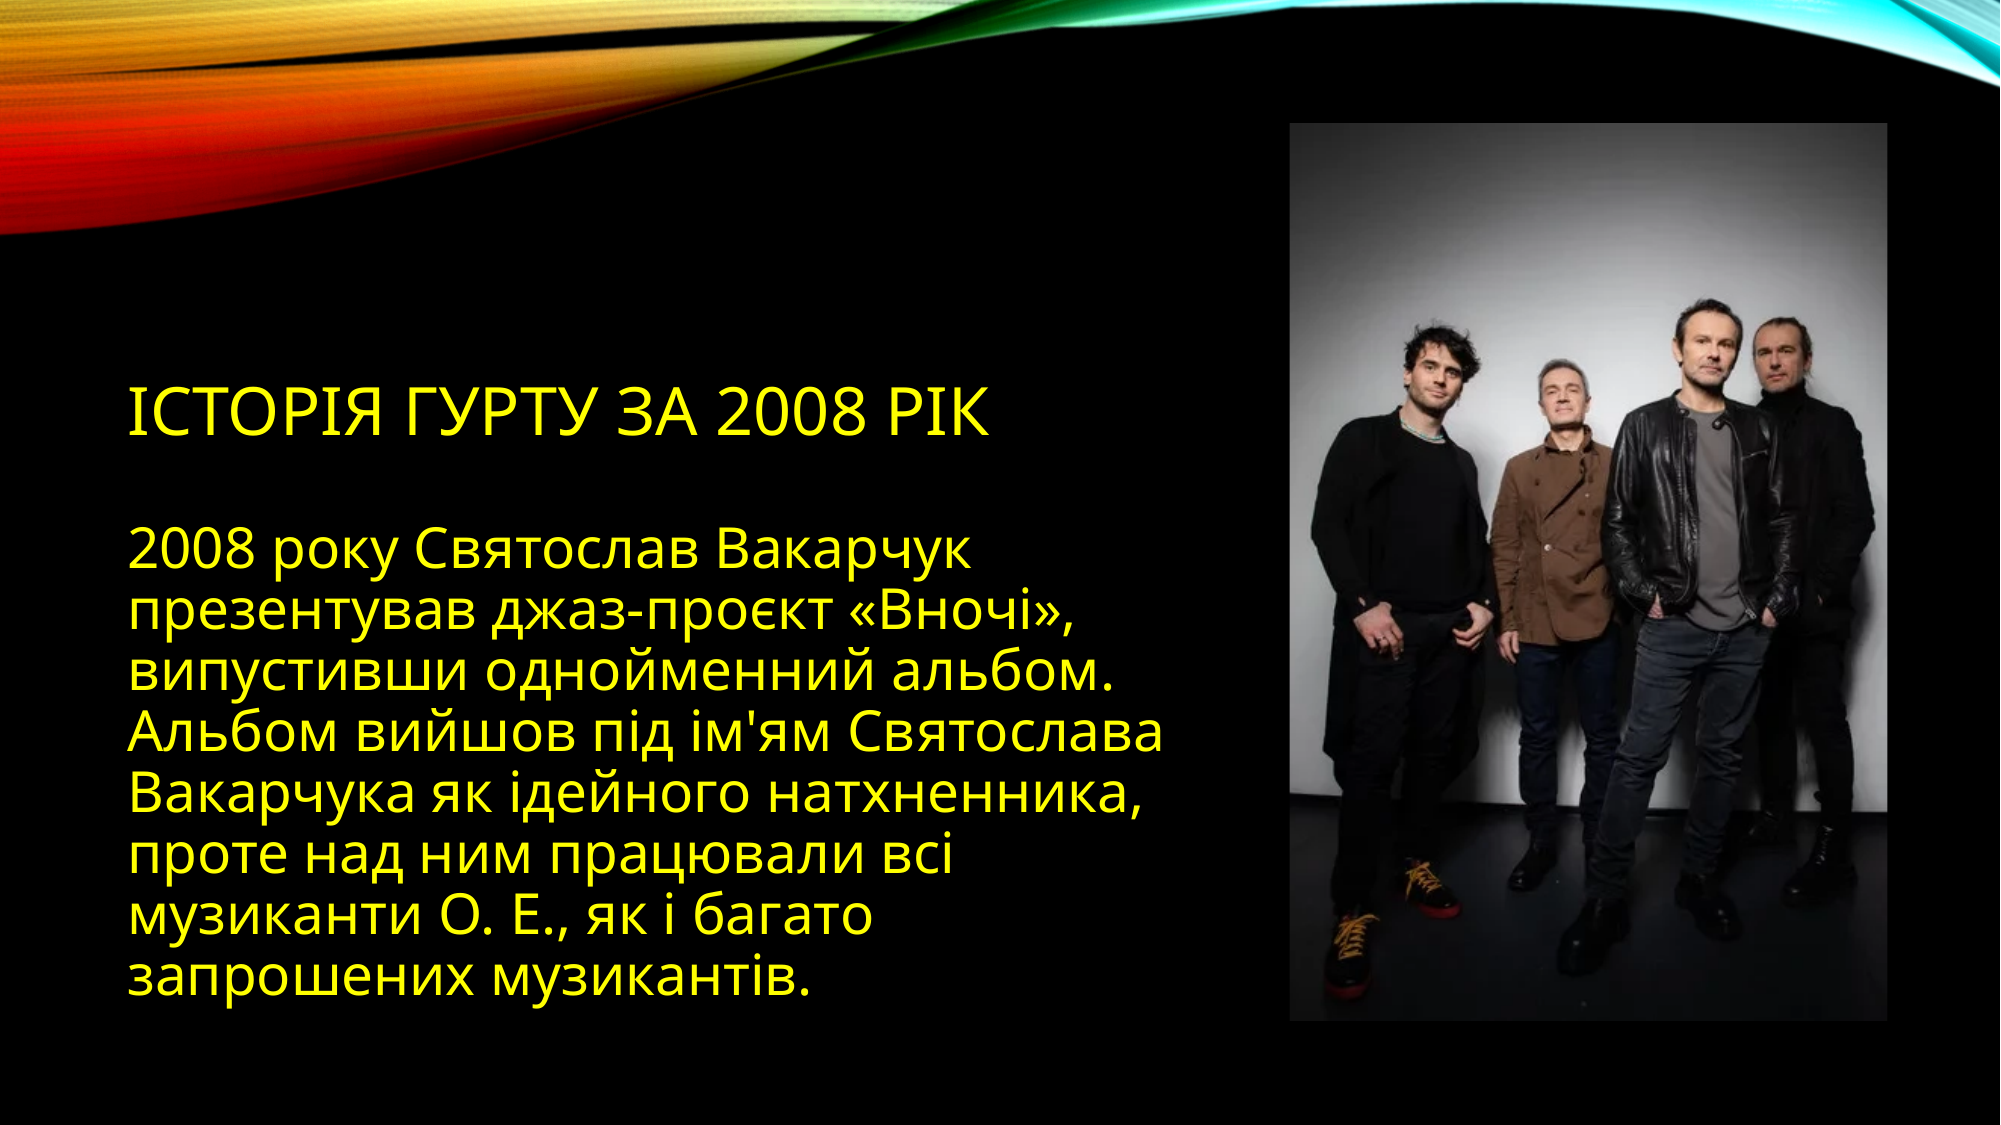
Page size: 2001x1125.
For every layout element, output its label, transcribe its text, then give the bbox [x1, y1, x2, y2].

list 2008 року Святослав Вакарчук презентував джаз-проєкт «Вночі», випустивши однойменний альбом. Альбом вийшов під ім'ям Святослава Вакарчука як ідейного натхненника, проте над ним працювали всі музиканти О. Е., як і багато запрошених музикантів. [112, 512, 1240, 1021]
picture [0, 0, 2000, 1021]
title Історія гурту за 2008 рік [112, 194, 1240, 458]
